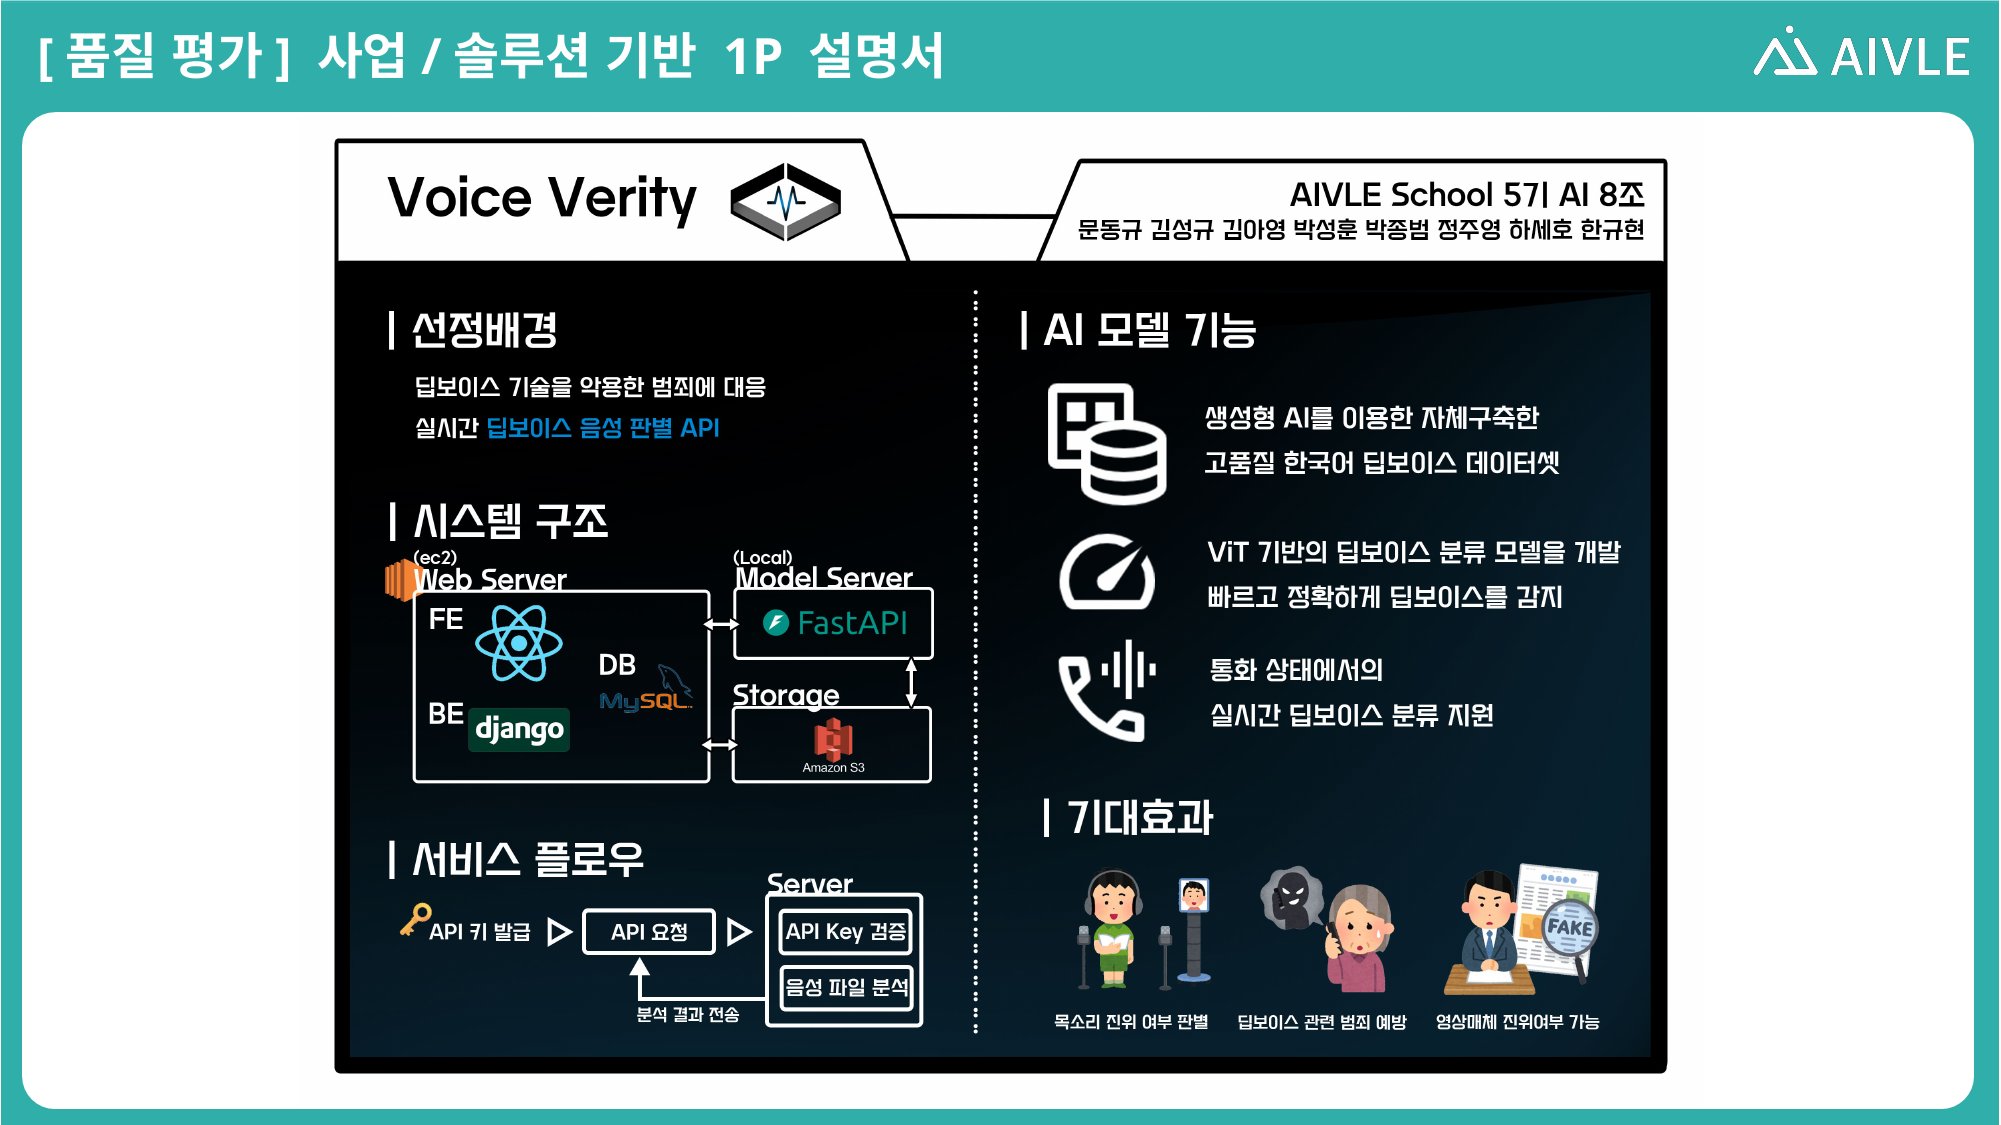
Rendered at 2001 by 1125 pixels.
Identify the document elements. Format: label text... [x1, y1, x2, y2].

picture [1, 0, 1999, 1125]
text_box [품질 평가] 사업/솔루션 기반 1P 설명서 [22, 16, 1127, 92]
